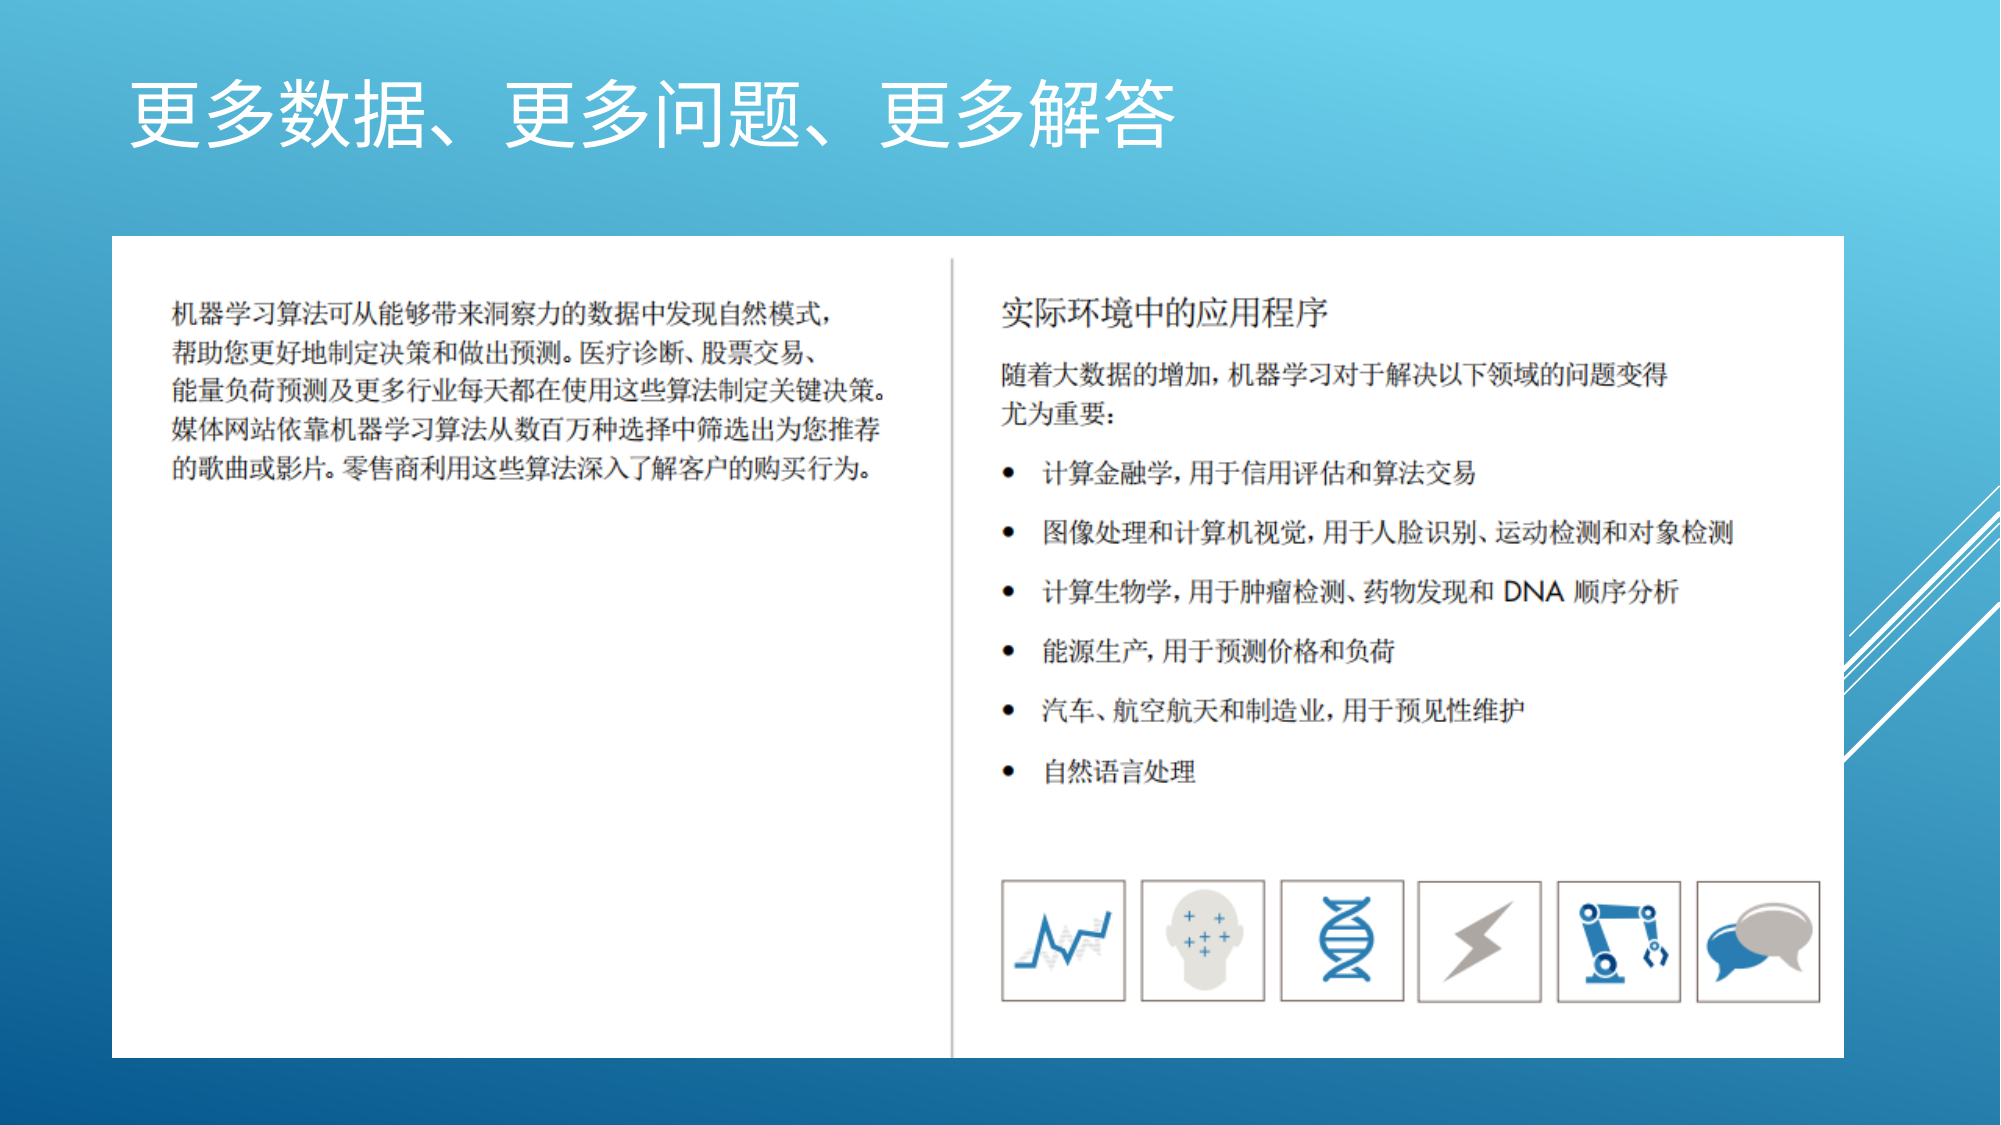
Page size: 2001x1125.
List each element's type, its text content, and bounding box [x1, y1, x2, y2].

picture [111, 235, 1844, 1059]
title 更多数据、更多问题、更多解答 [112, 0, 1513, 235]
